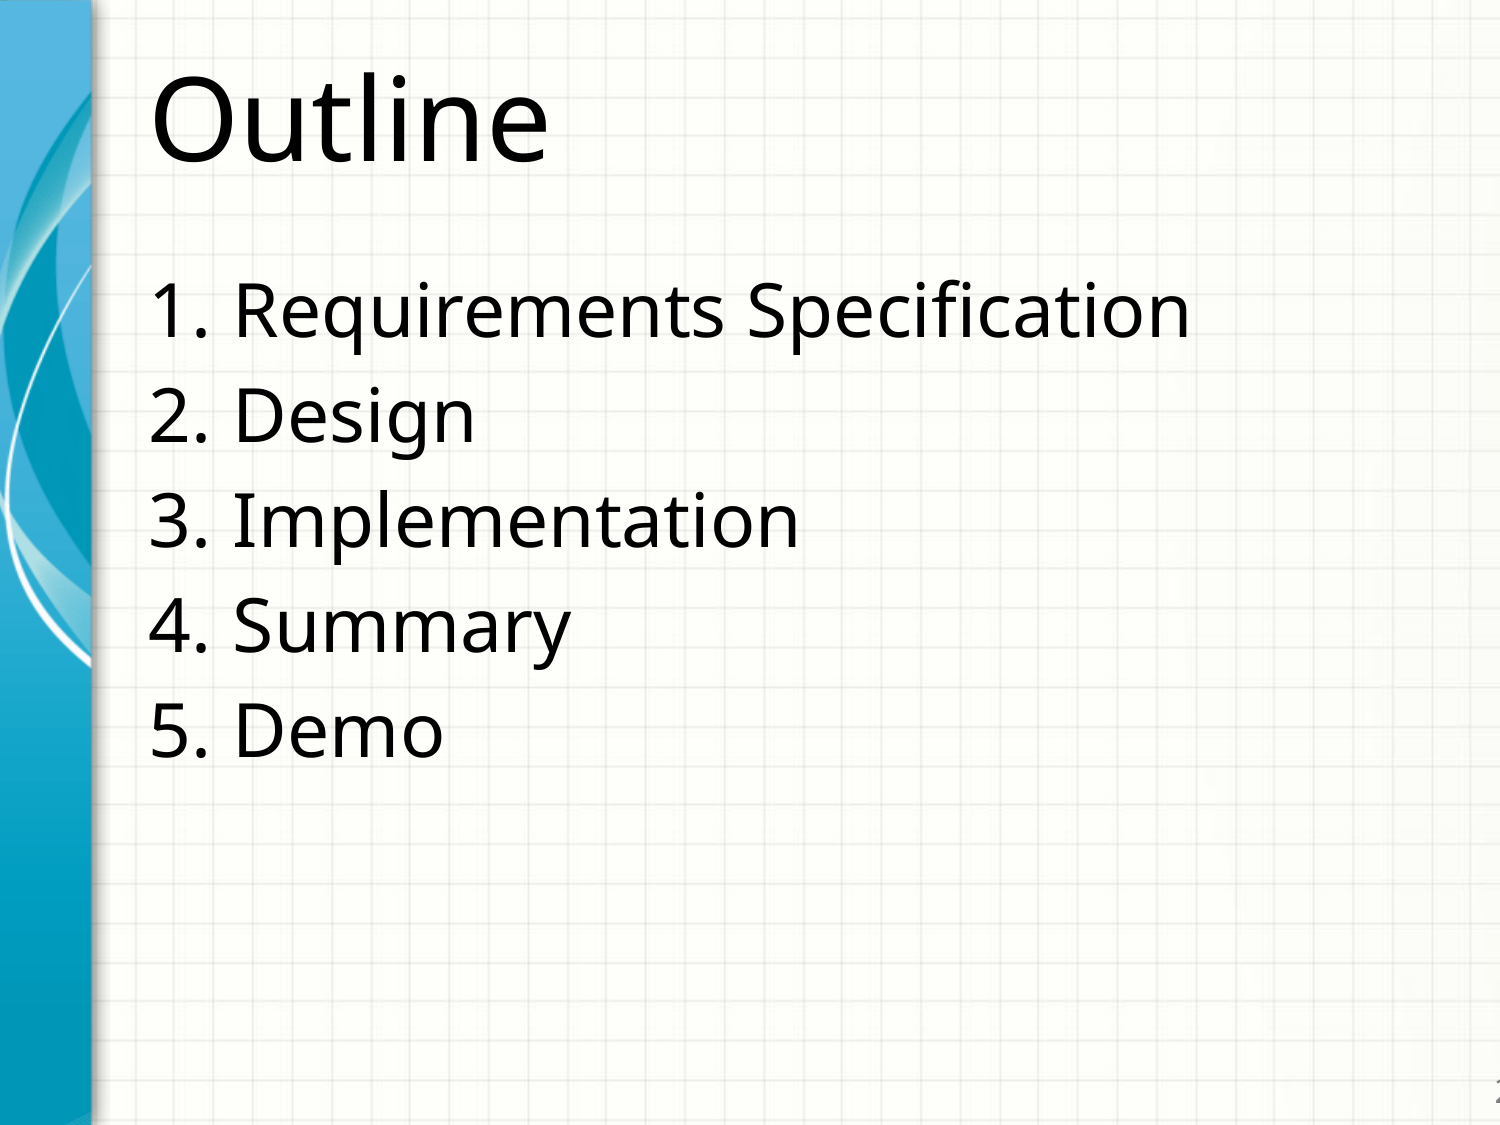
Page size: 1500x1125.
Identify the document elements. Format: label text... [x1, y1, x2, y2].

picture [0, 0, 1500, 1125]
list Requirements Specification Design Implementation Summary Demo [133, 255, 1471, 1047]
title Outline [133, 20, 1471, 209]
